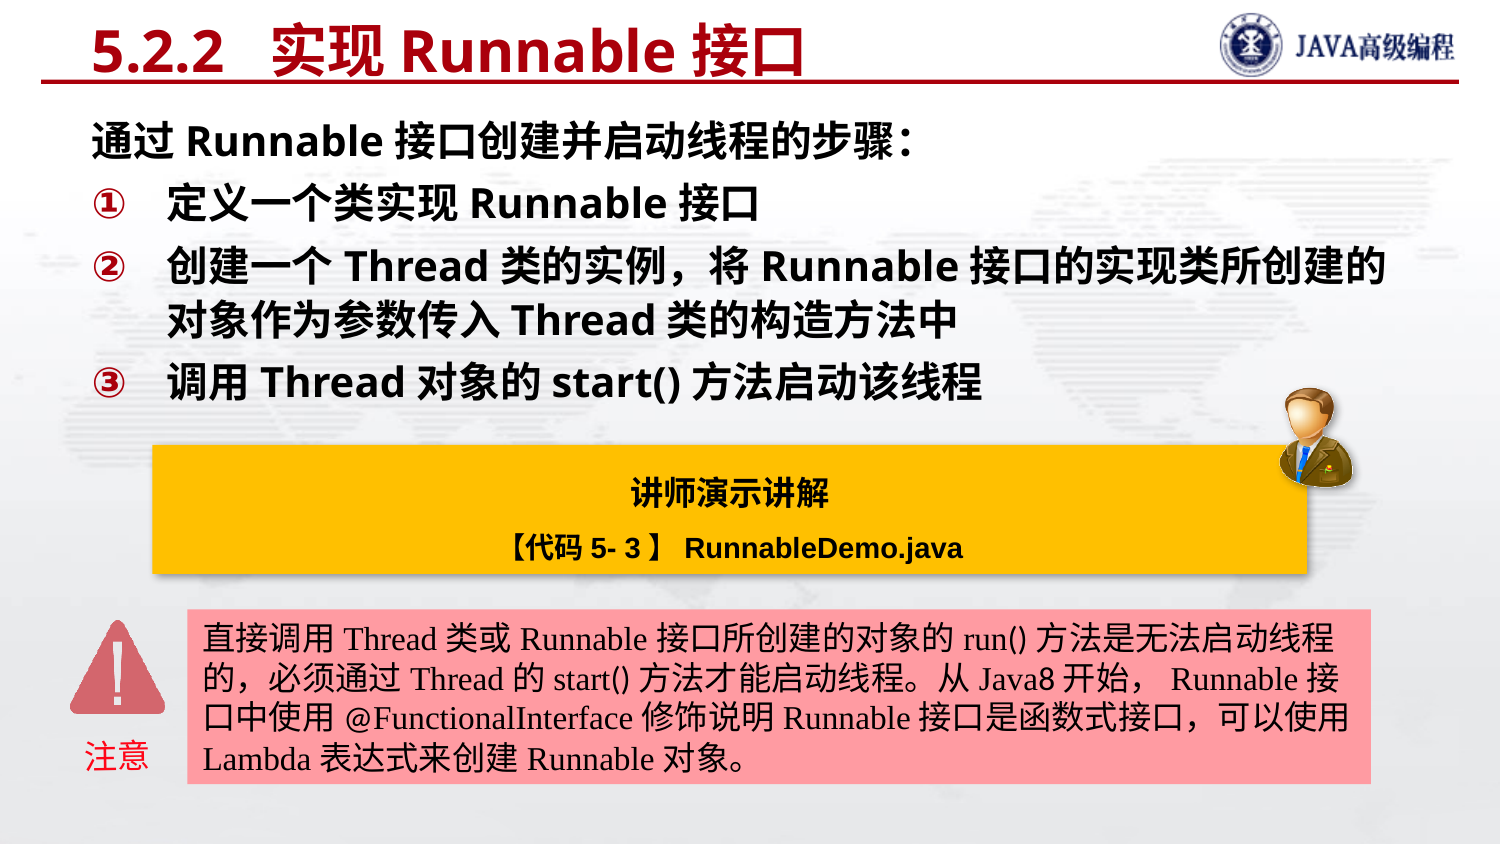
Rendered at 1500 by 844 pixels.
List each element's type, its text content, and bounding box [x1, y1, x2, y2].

picture [0, 0, 1500, 844]
title 5.2.2 实现Runnable接口 [76, 2, 1032, 95]
text_box 注意 [69, 727, 176, 784]
text_box 直接调用Thread类或Runnable接口所创建的对象的run()方法是无法启动线程的，必须通过Thread的start()方法才能启动线程。从Java8开始，Runnable接口中使用@FunctionalInterface修饰说明Runnable接口是函数式接口，可以使用Lambda表达式来创建Runnable对象。 [187, 609, 1371, 785]
text_box 讲师演示讲解 【代码5- 3】RunnableDemo.java [152, 444, 1307, 574]
list 通过Runnable接口创建并启动线程的步骤： 定义一个类实现Runnable接口 创建一个Thread类的实例，将Runnable接口的实现类所创建的对象作为参数传入Thread类的构造方法中 调用Thread对象的start()方法启动该线程 [76, 81, 1419, 798]
